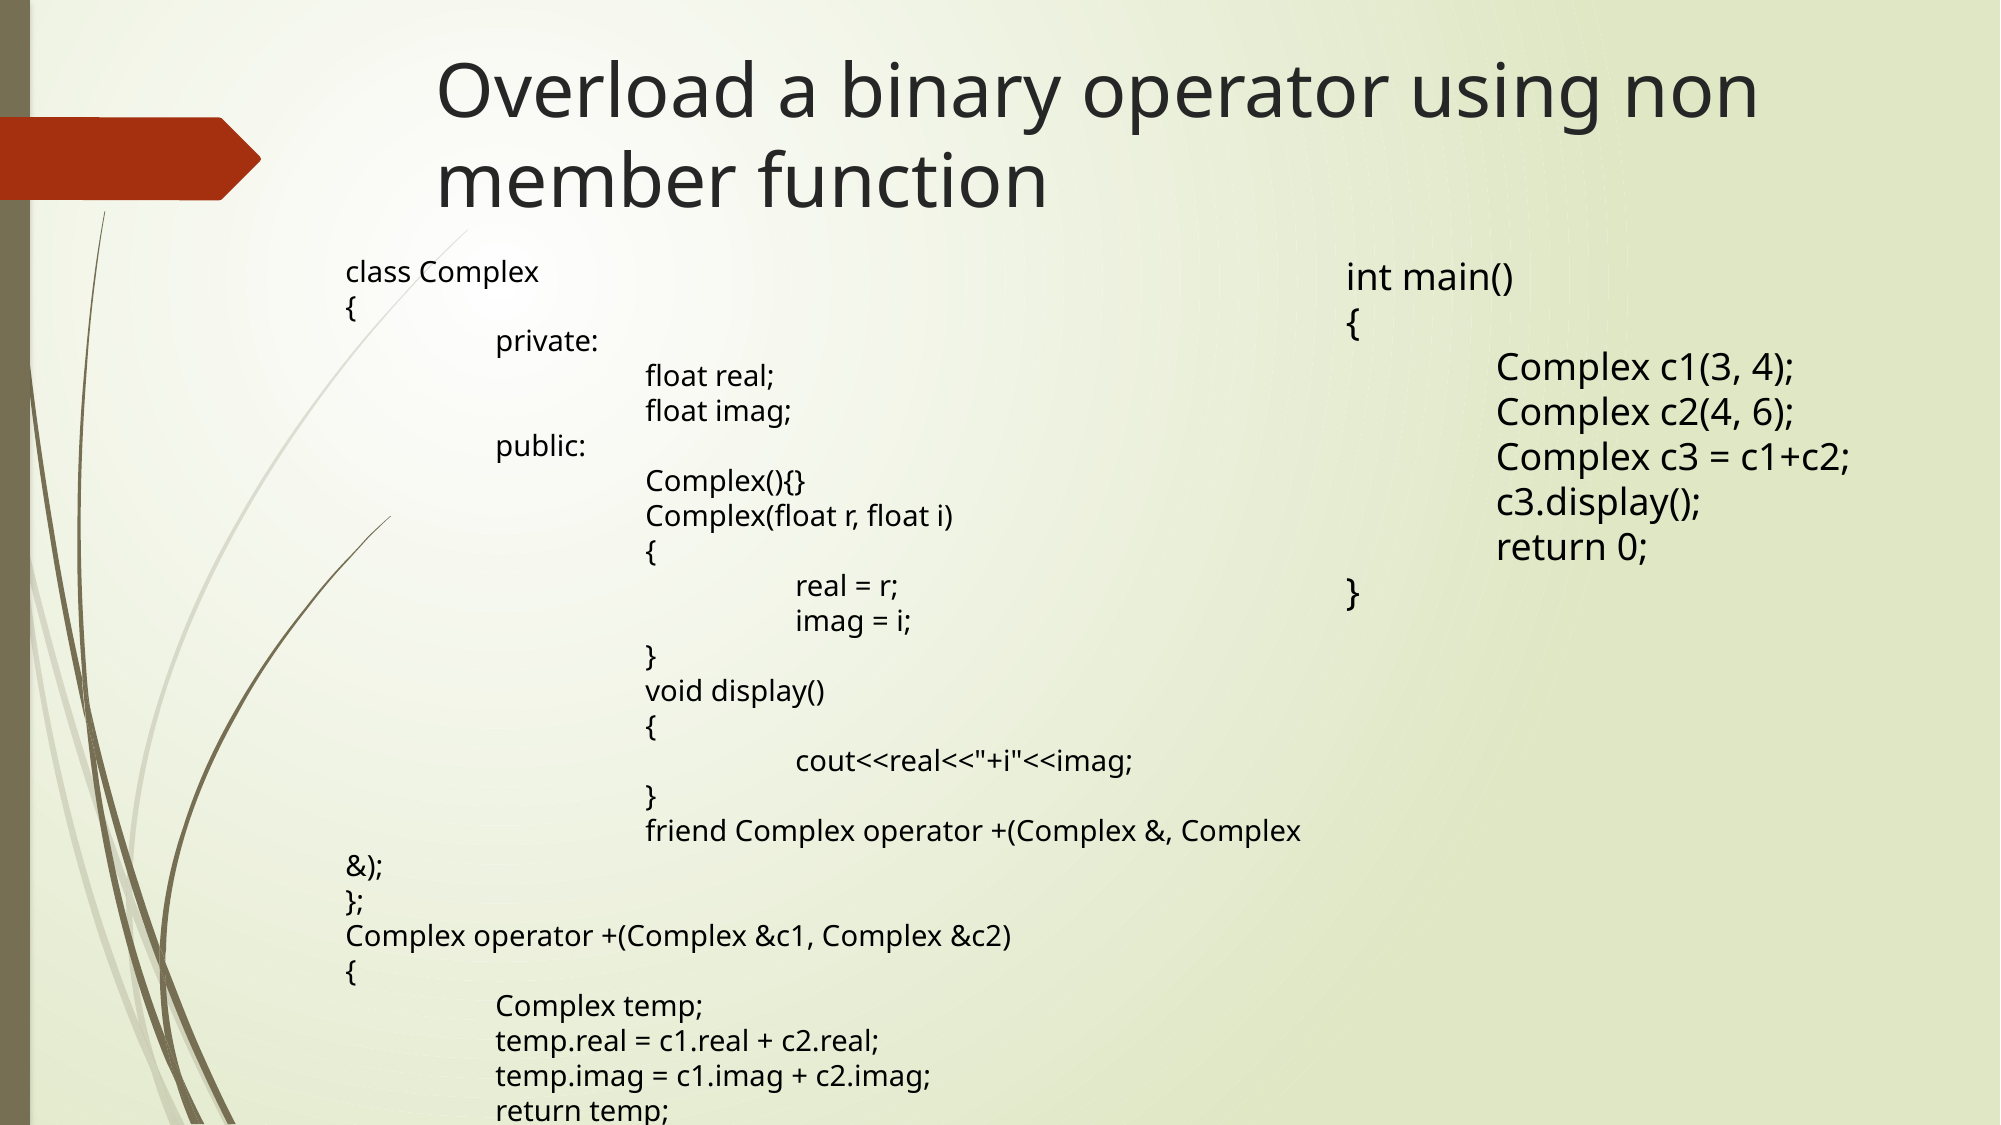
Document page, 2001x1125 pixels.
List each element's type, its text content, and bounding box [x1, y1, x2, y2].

title Overload a binary operator using non member function [420, 35, 1883, 245]
text_box class Complex { private: float real; float imag; public: Complex(){} Complex(float r, float i) { real = r; imag = i; } void display() { cout<<real<<"+i"<<imag; } friend Complex operator +(Complex &, Complex &); }; Complex operator +(Complex &c1, Complex &c2) { Complex temp; temp.real = c1.real + c2.real; temp.imag = c1.imag + c2.imag; return temp; } [330, 245, 1331, 1125]
text_box int main() { Complex c1(3, 4); Complex c2(4, 6); Complex c3 = c1+c2; c3.display(); return 0; } [1330, 245, 1927, 621]
